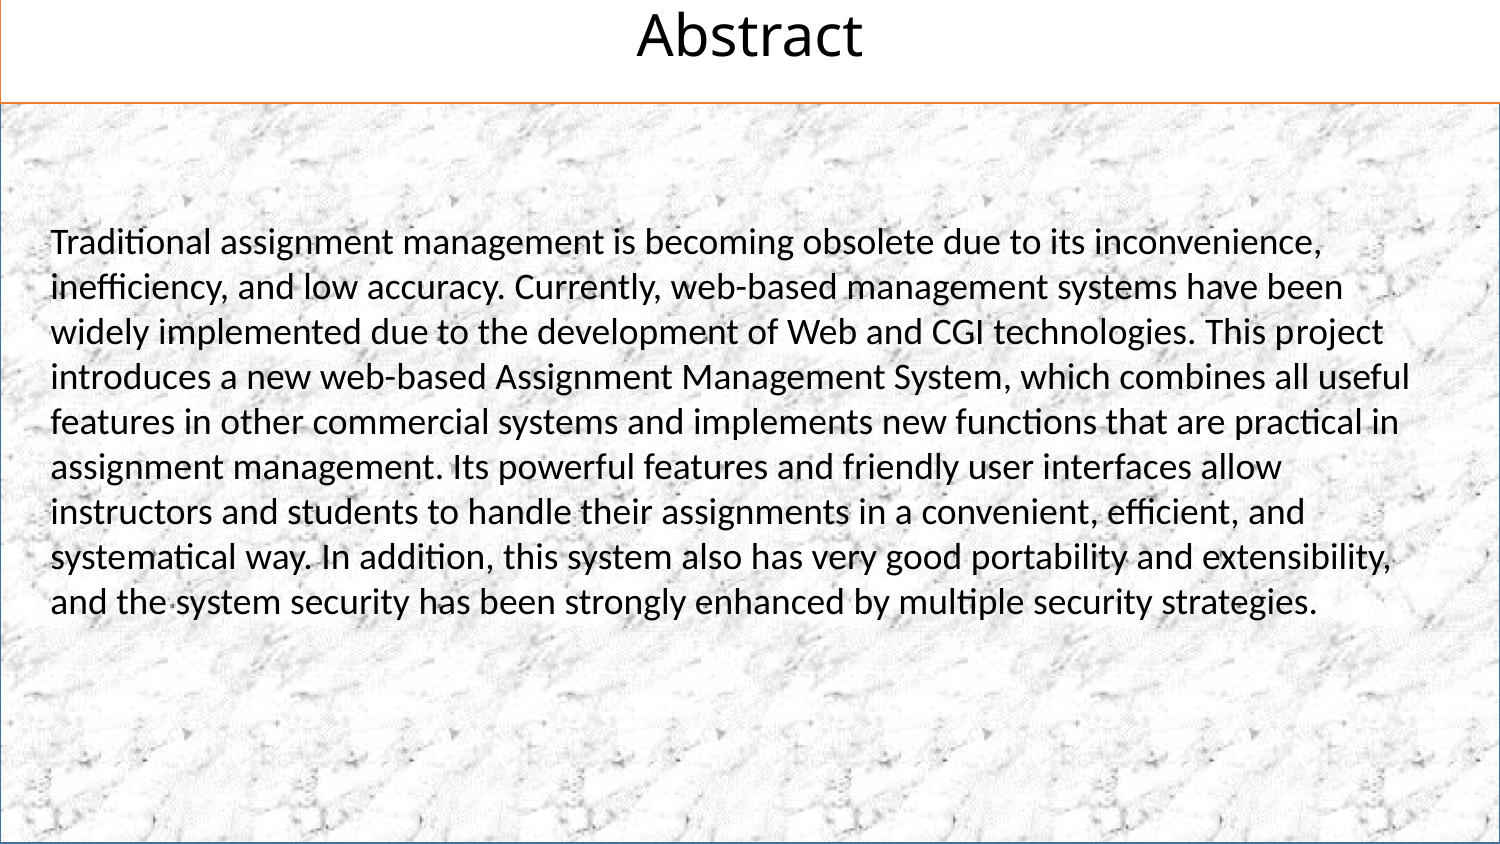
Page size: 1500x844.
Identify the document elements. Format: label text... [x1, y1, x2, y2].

picture [1, 104, 1499, 842]
subtitle Traditional assignment management is becoming obsolete due to its inconvenience, inefficiency, and low accuracy. Currently, web-based management systems have been widely implemented due to the development of Web and CGI technologies. This project introduces a new web-based Assignment Management System, which combines all useful features in other commercial systems and implements new functions that are practical in assignment management. Its powerful features and friendly user interfaces allow instructors and students to handle their assignments in a convenient, efficient, and systematical way. In addition, this system also has very good portability and extensibility, and the system security has been strongly enhanced by multiple security strategies. [50, 171, 1471, 627]
title Abstract [113, 0, 1387, 69]
